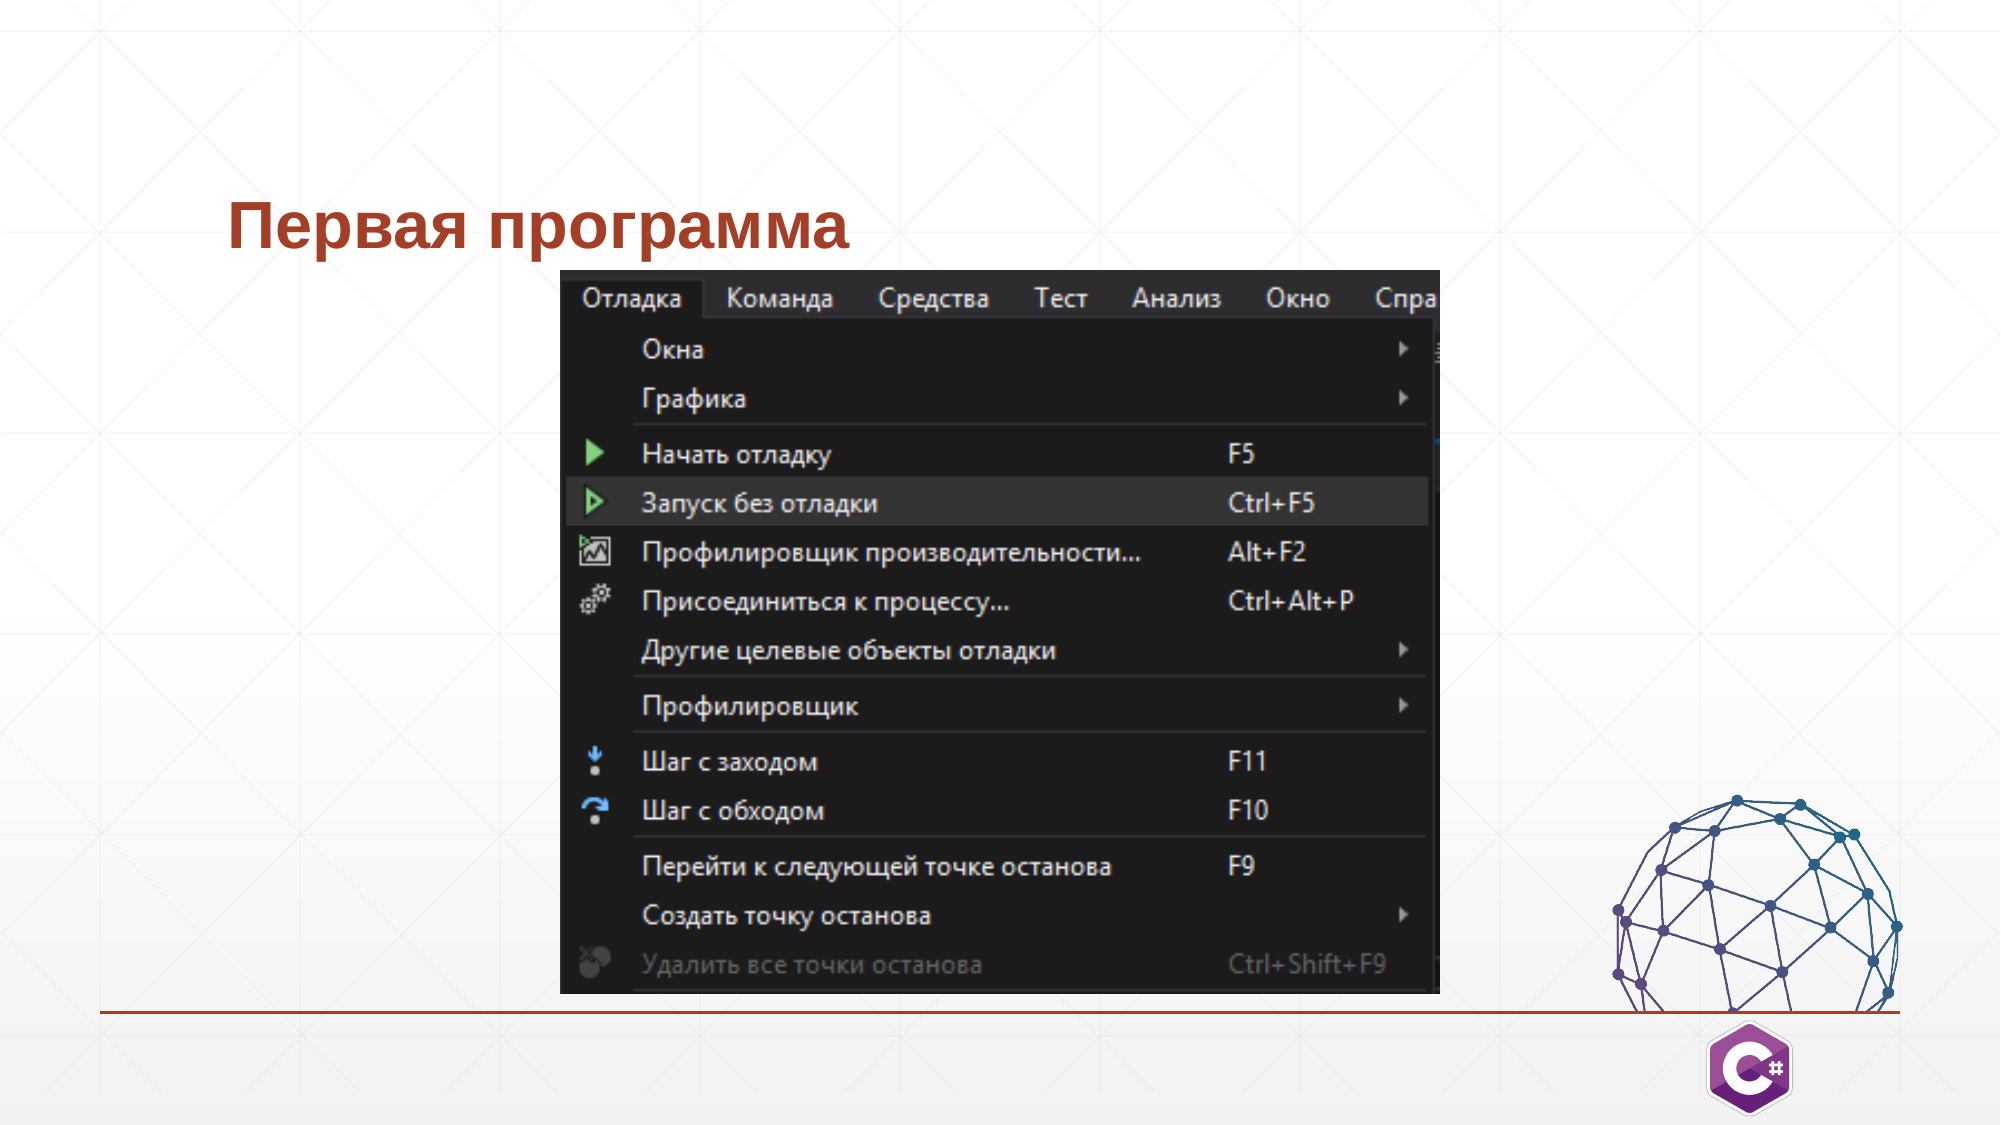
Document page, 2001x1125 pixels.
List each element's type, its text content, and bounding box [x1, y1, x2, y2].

picture [1698, 1017, 1801, 1120]
title Первая программа [212, 82, 1788, 271]
picture [1611, 793, 1904, 1012]
picture [560, 269, 1440, 994]
